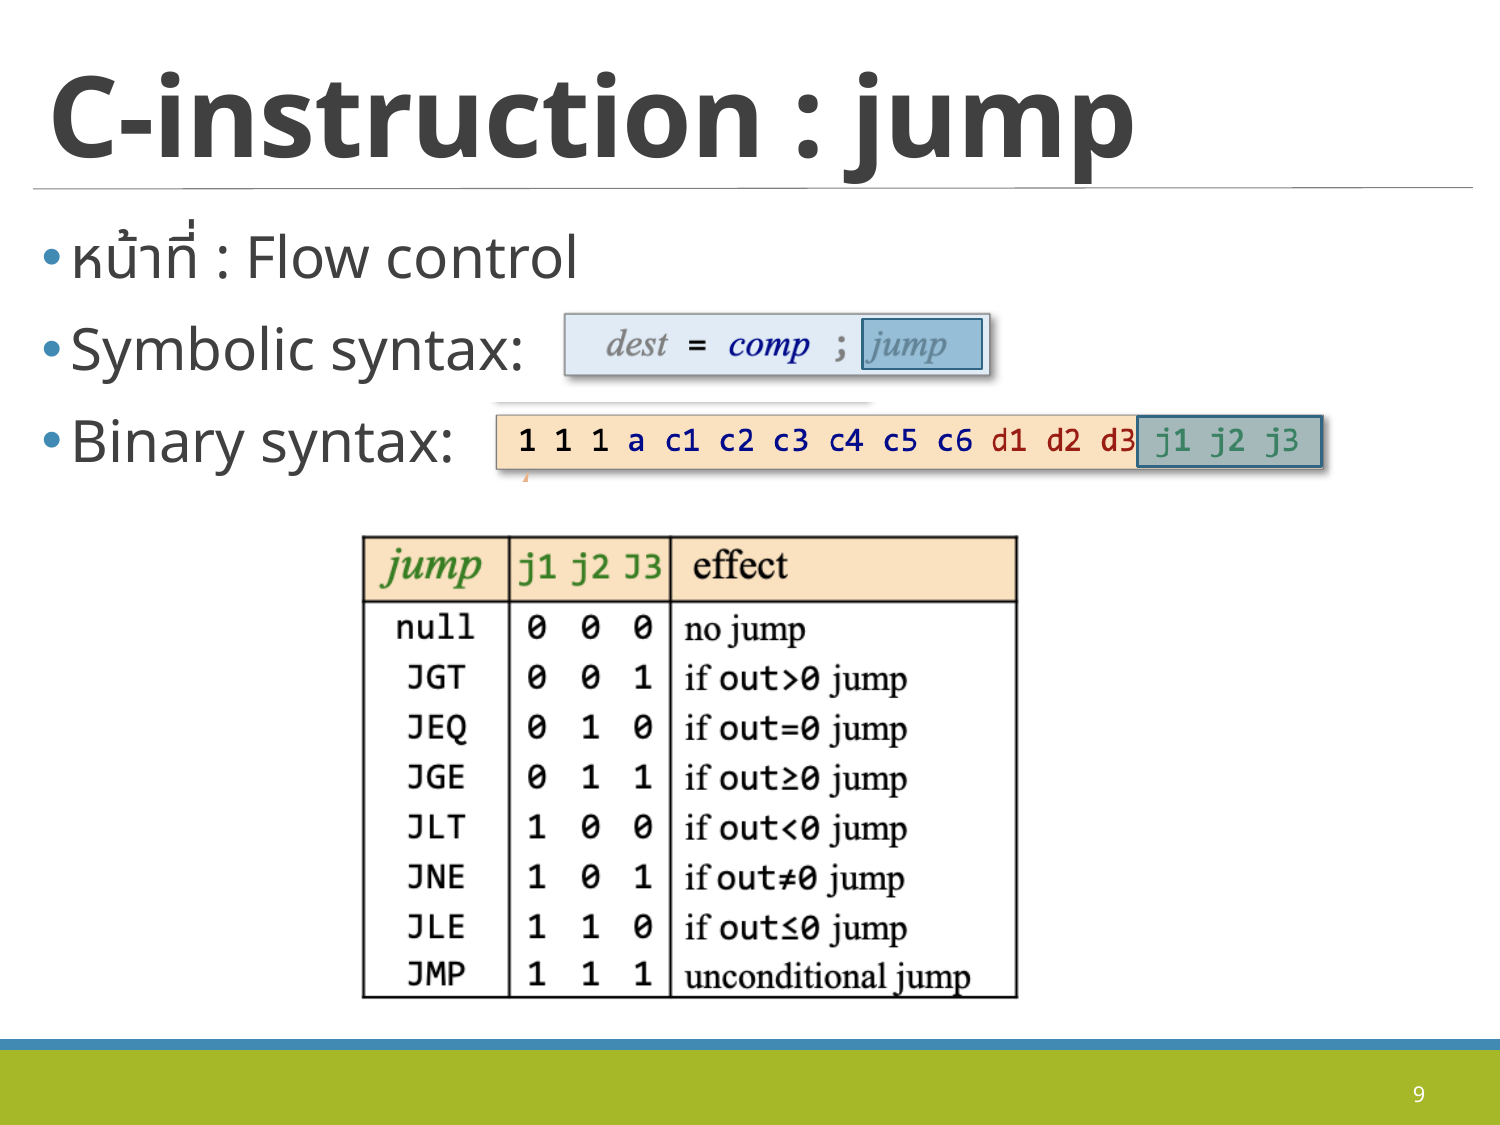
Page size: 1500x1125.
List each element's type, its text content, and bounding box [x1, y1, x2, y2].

picture [336, 508, 1038, 1021]
title C-instruction : jump [32, 37, 1473, 188]
picture [474, 401, 1341, 482]
picture [549, 297, 1011, 389]
text_box หน้าที่ : Flow control Symbolic syntax: Binary syntax: [32, 220, 1473, 513]
